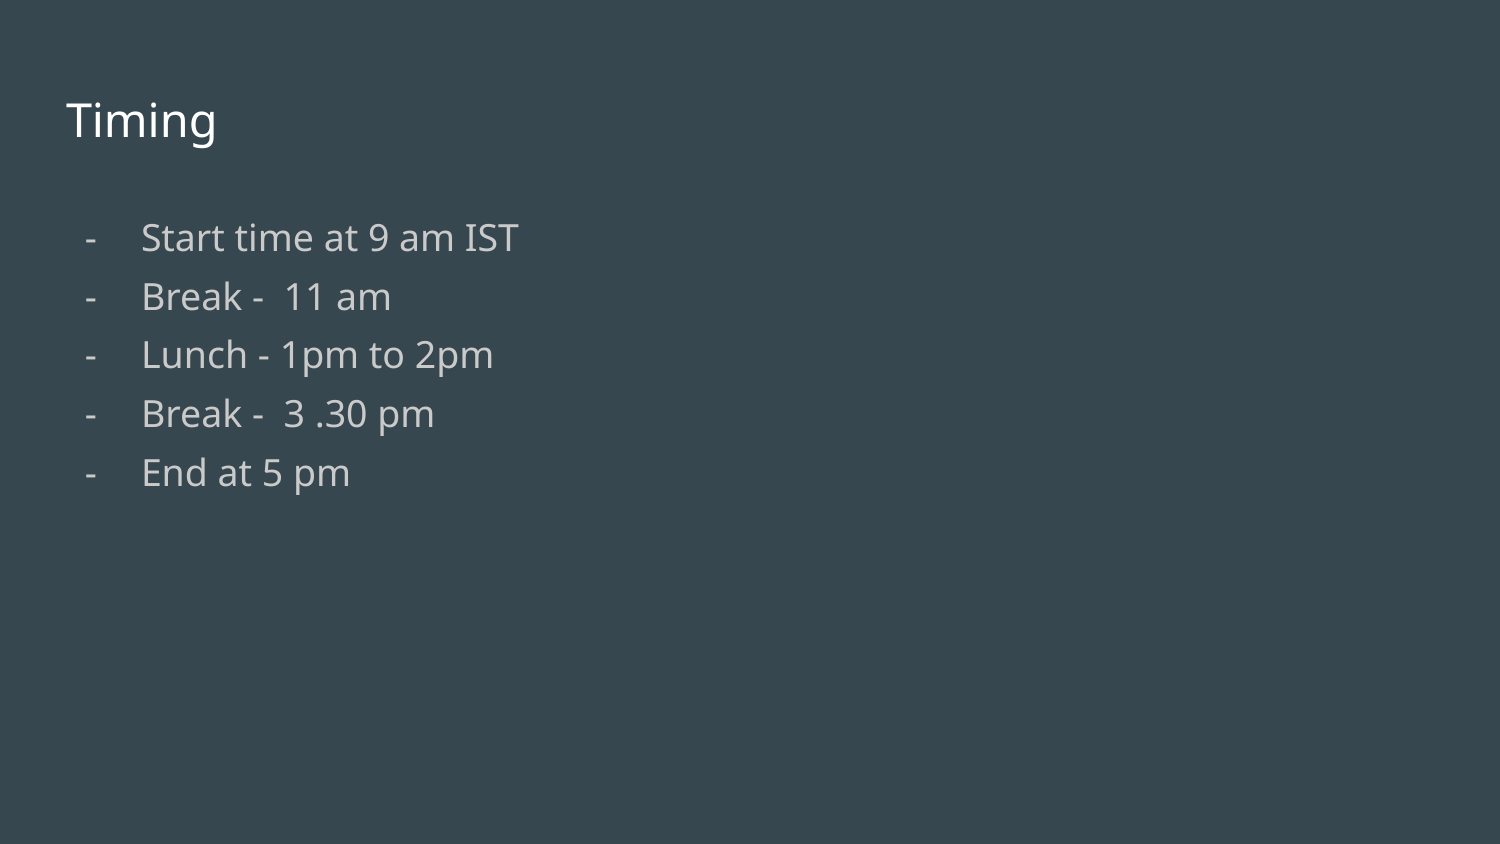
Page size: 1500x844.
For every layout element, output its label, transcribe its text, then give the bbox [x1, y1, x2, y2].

title Timing [51, 72, 1449, 167]
list Start time at 9 am IST Break - 11 am Lunch - 1pm to 2pm Break - 3 .30 pm End at 5 pm [51, 189, 1449, 750]
